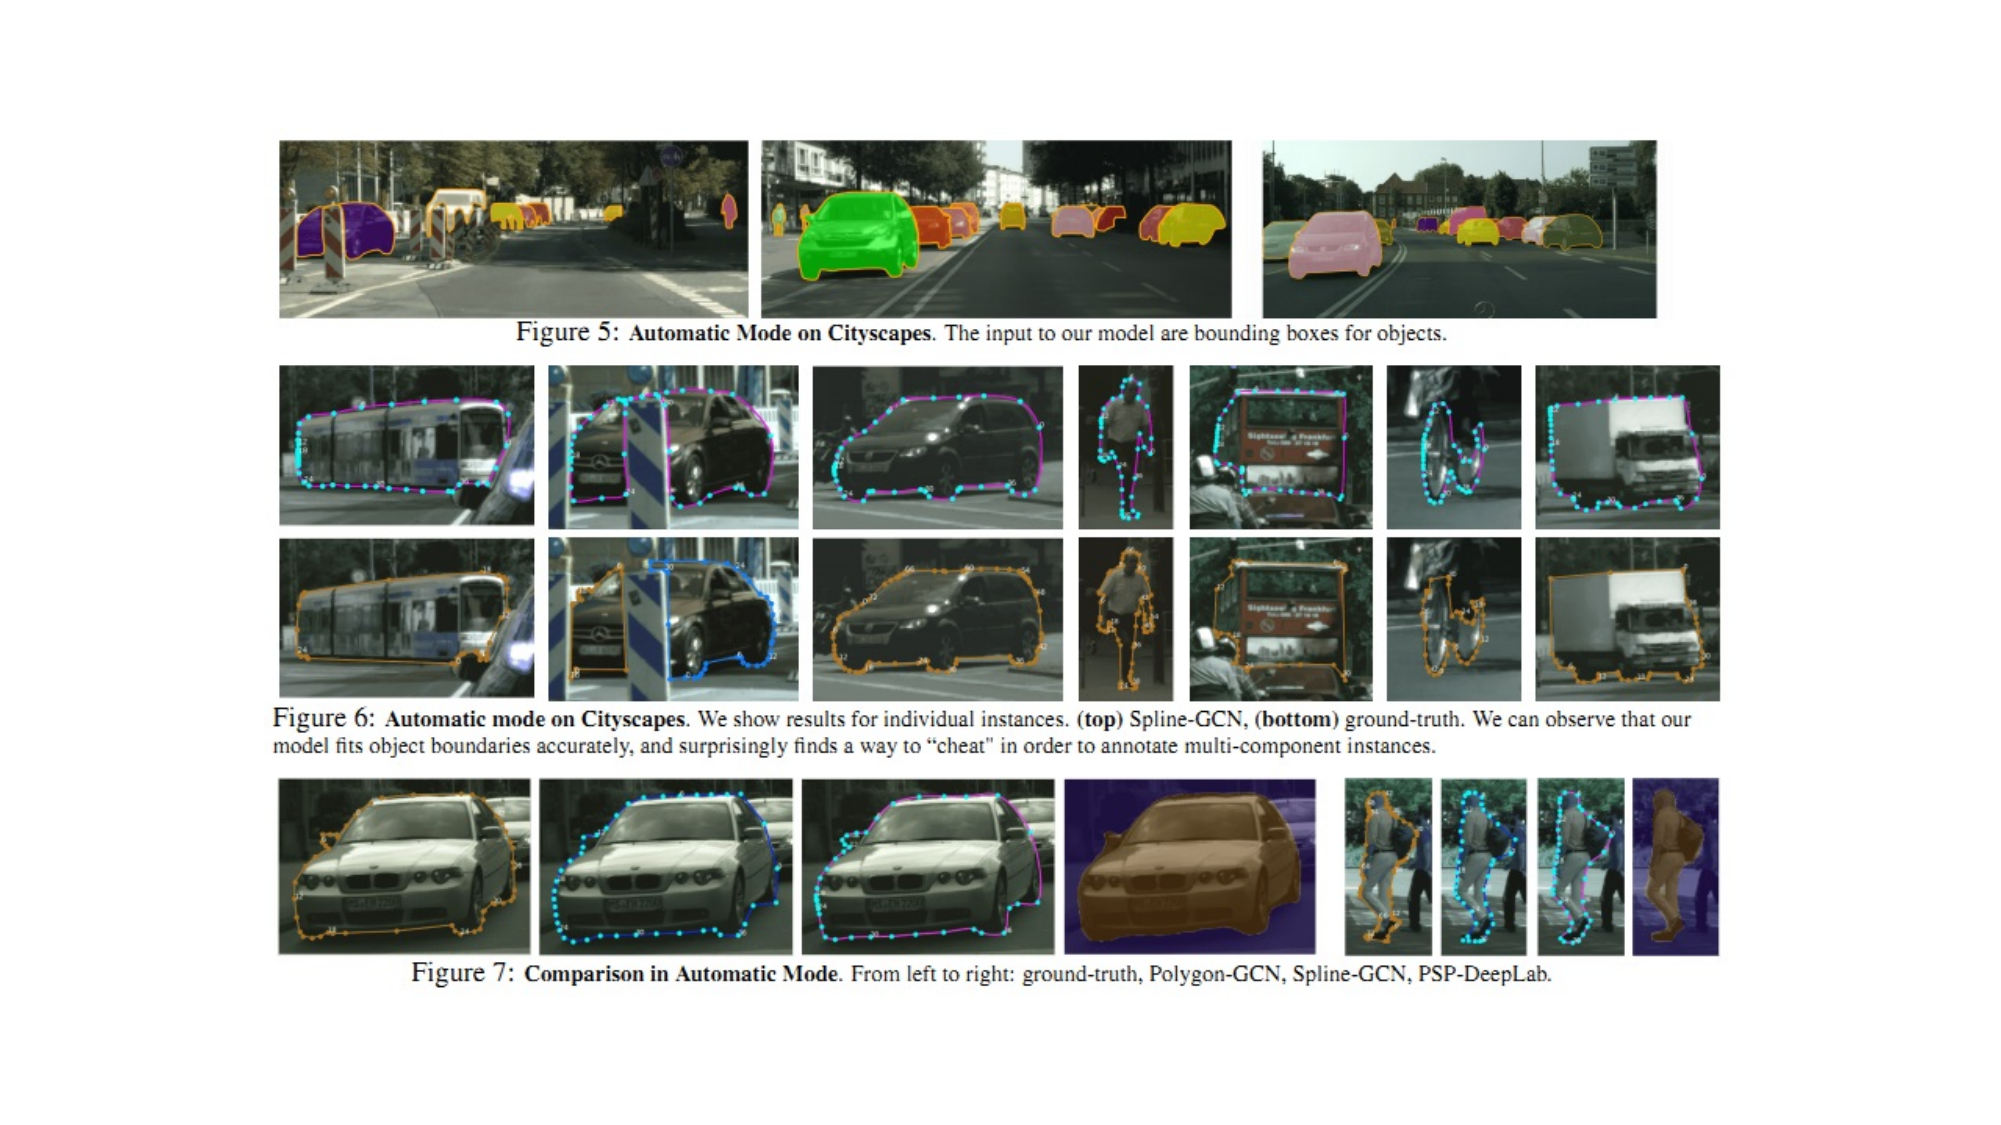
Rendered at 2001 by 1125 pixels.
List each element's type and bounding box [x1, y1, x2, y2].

picture [264, 127, 1736, 998]
